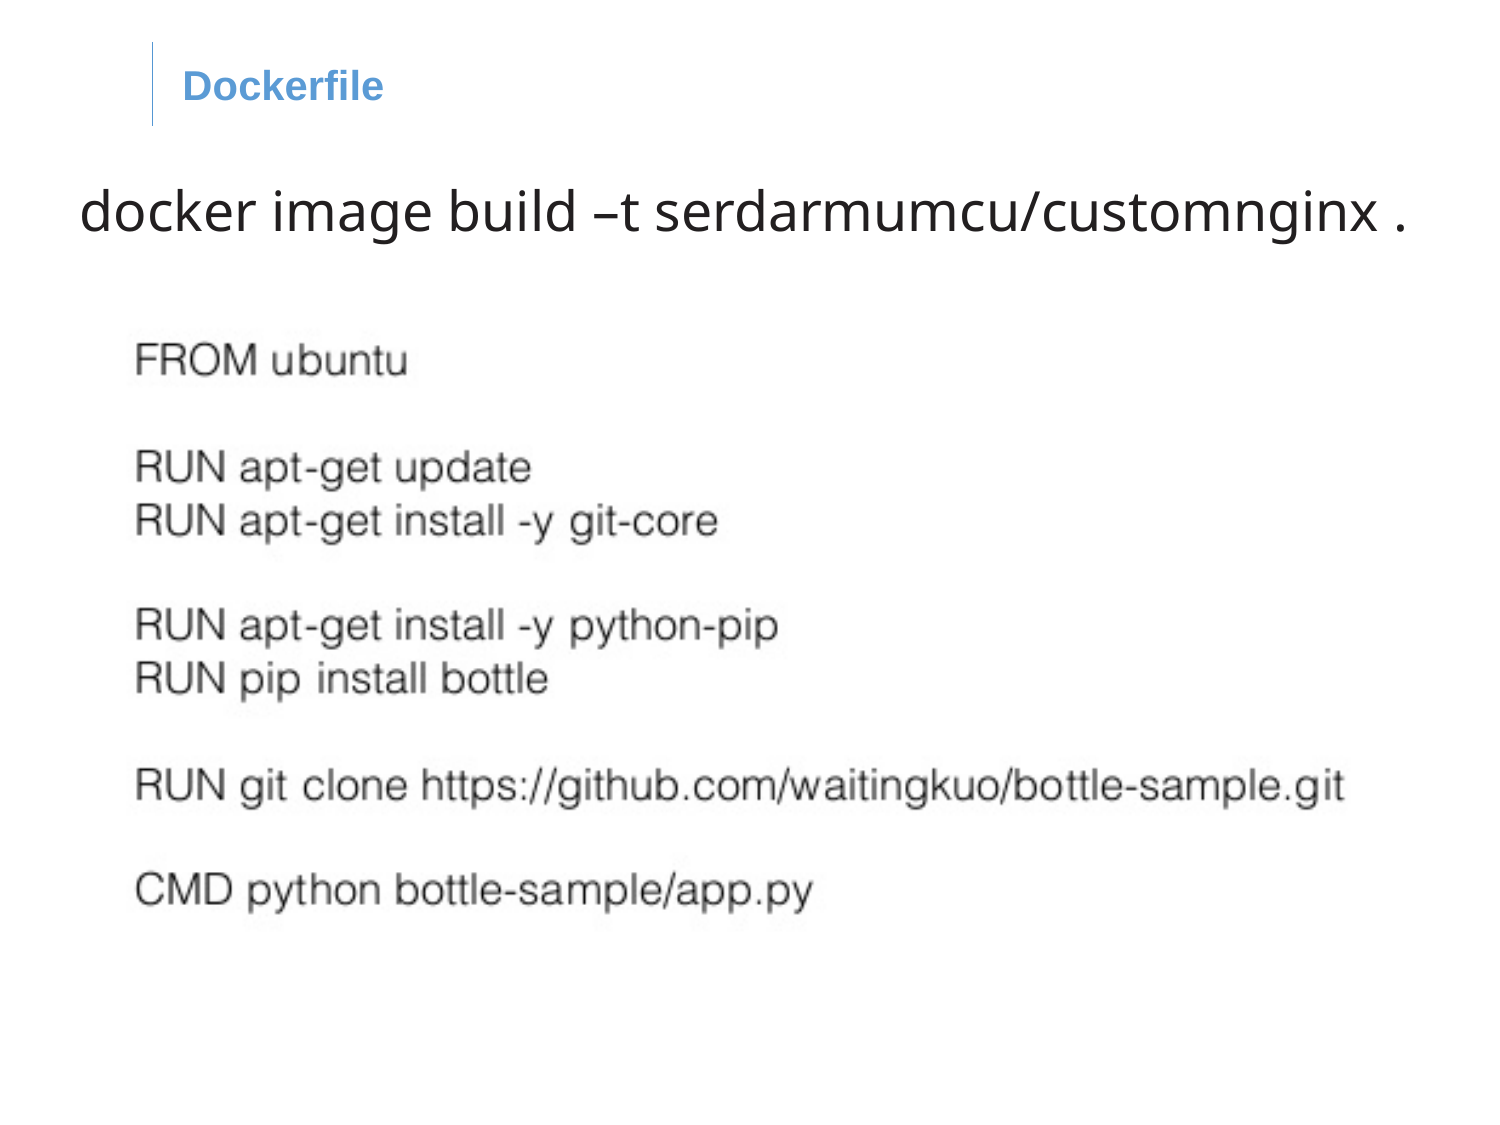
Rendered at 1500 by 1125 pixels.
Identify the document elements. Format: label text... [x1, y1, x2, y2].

text_box Dockerfile [175, 51, 1048, 117]
picture [77, 293, 1423, 990]
list docker image build –t serdarmumcu/customnginx . [71, 135, 1449, 252]
